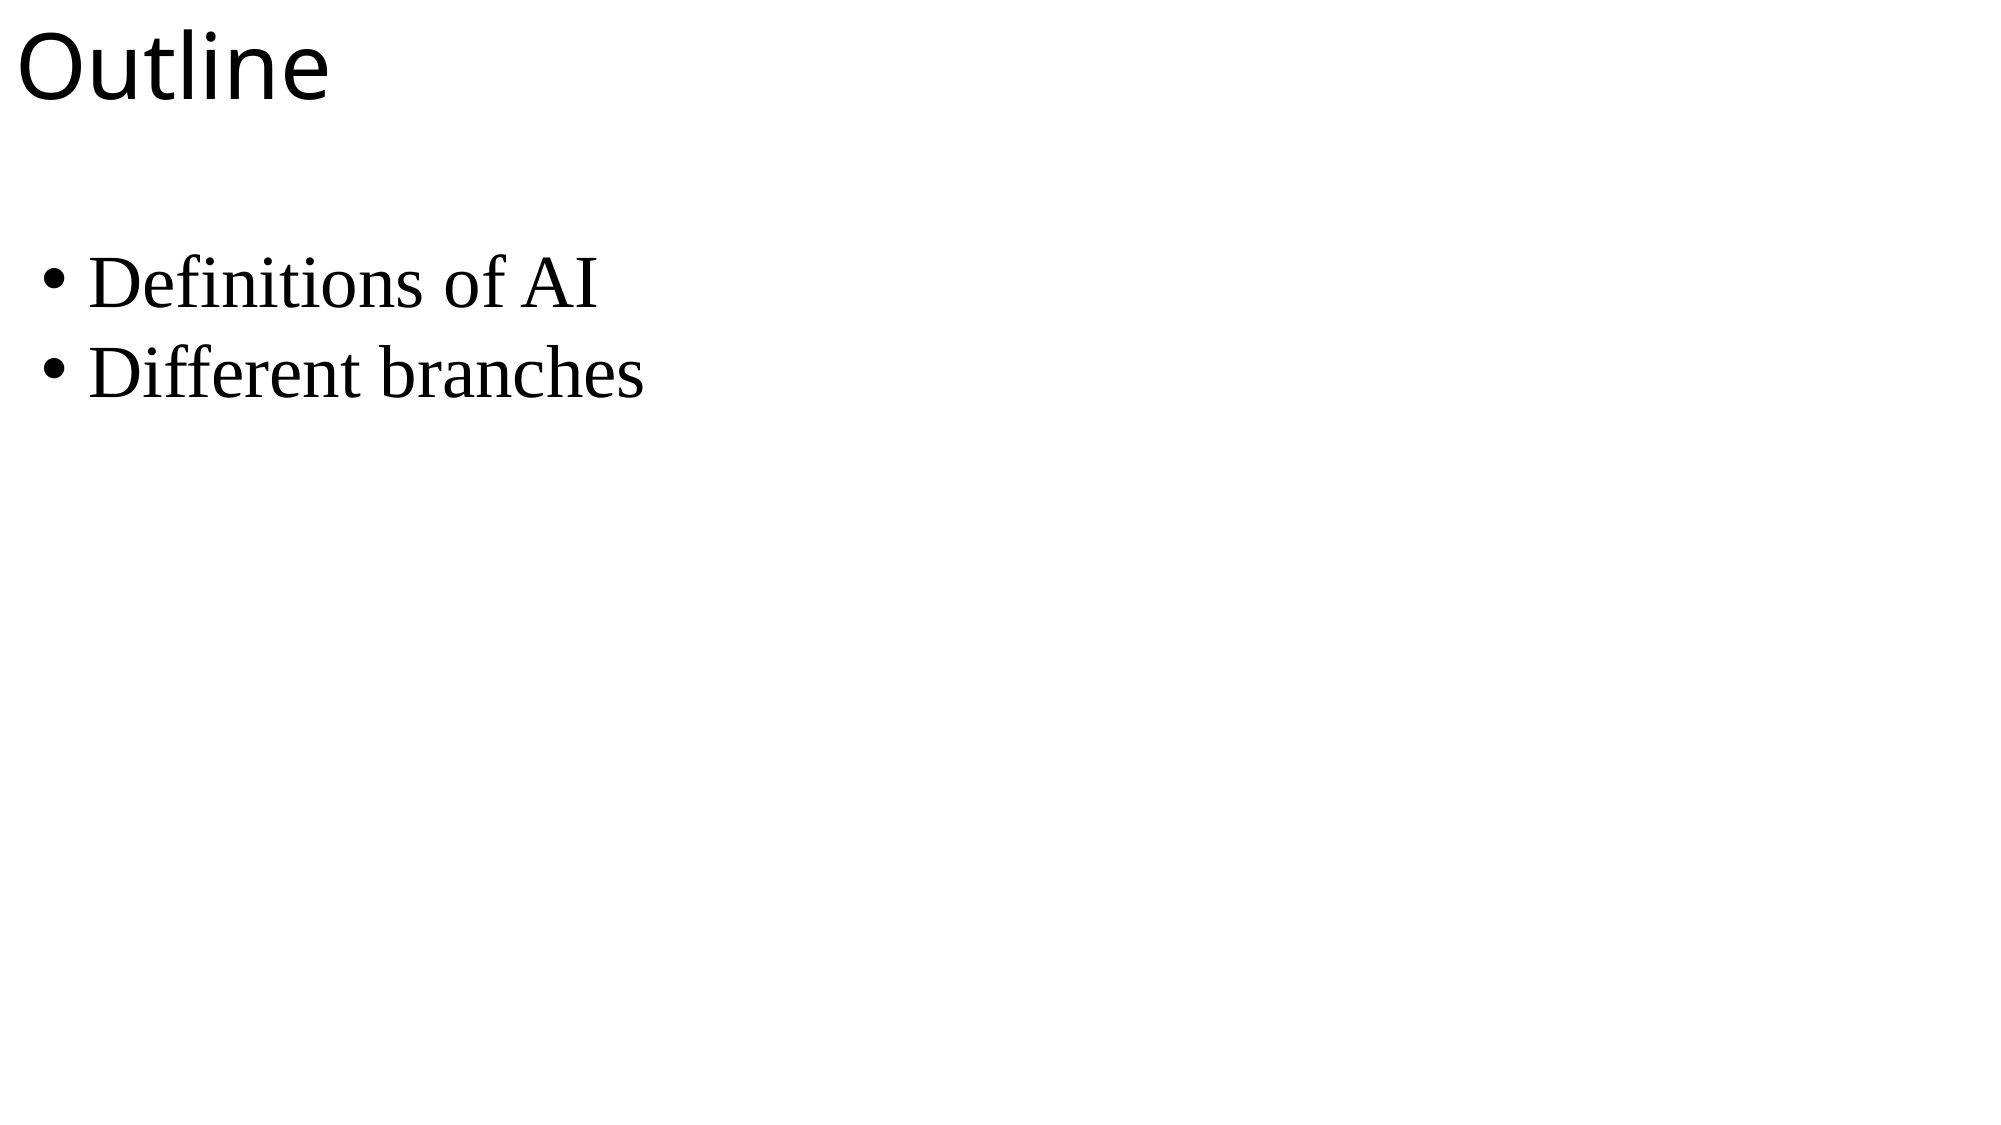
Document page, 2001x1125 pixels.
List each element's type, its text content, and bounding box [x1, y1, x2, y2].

text_box Definitions of AI Different branches [26, 224, 1648, 420]
text_box Outline [0, 0, 1725, 141]
